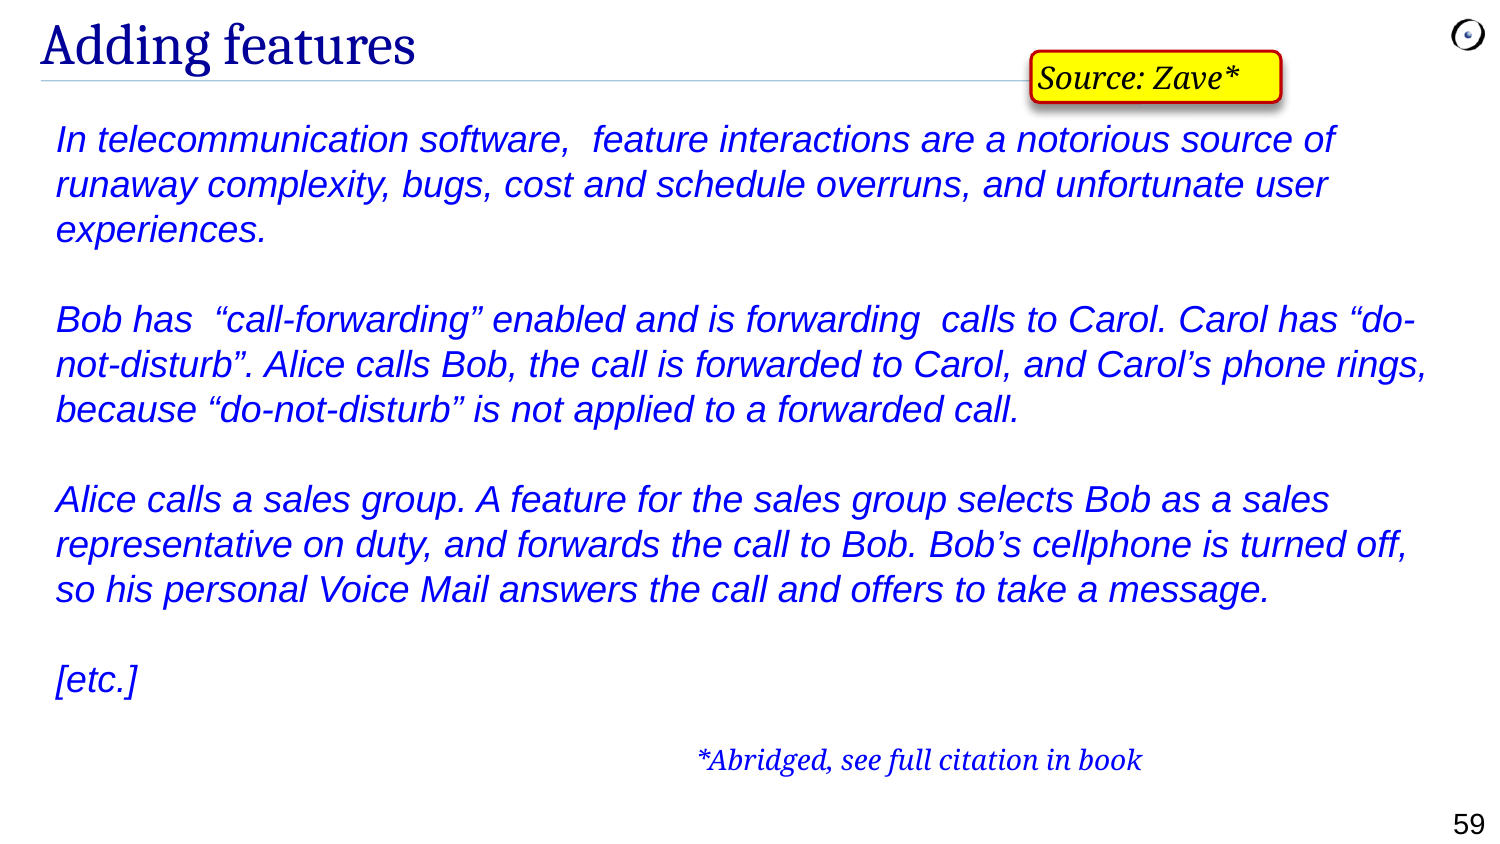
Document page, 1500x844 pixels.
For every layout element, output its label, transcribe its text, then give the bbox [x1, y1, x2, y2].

picture [1450, 15, 1486, 52]
text_box Source: Zave* [1030, 51, 1282, 103]
text_box *Abridged, see full citation in book [680, 734, 1295, 784]
title Adding features [40, 13, 1344, 69]
list In telecommunication software, feature interactions are a notorious source of runaway complexity, bugs, cost and schedule overruns, and unfortunate user experiences. Bob has “call-forwarding” enabled and is forwarding calls to Carol. Carol has “do-not-disturb”. Alice calls Bob, the call is forwarded to Carol, and Carol’s phone rings, because “do-not-disturb” is not applied to a forwarded call. Alice calls a sales group. A feature for the sales group selects Bob as a sales representative on duty, and forwards the call to Bob. Bob’s cellphone is turned off, so his personal Voice Mail answers the call and offers to take a message. [etc.] [40, 107, 1451, 803]
